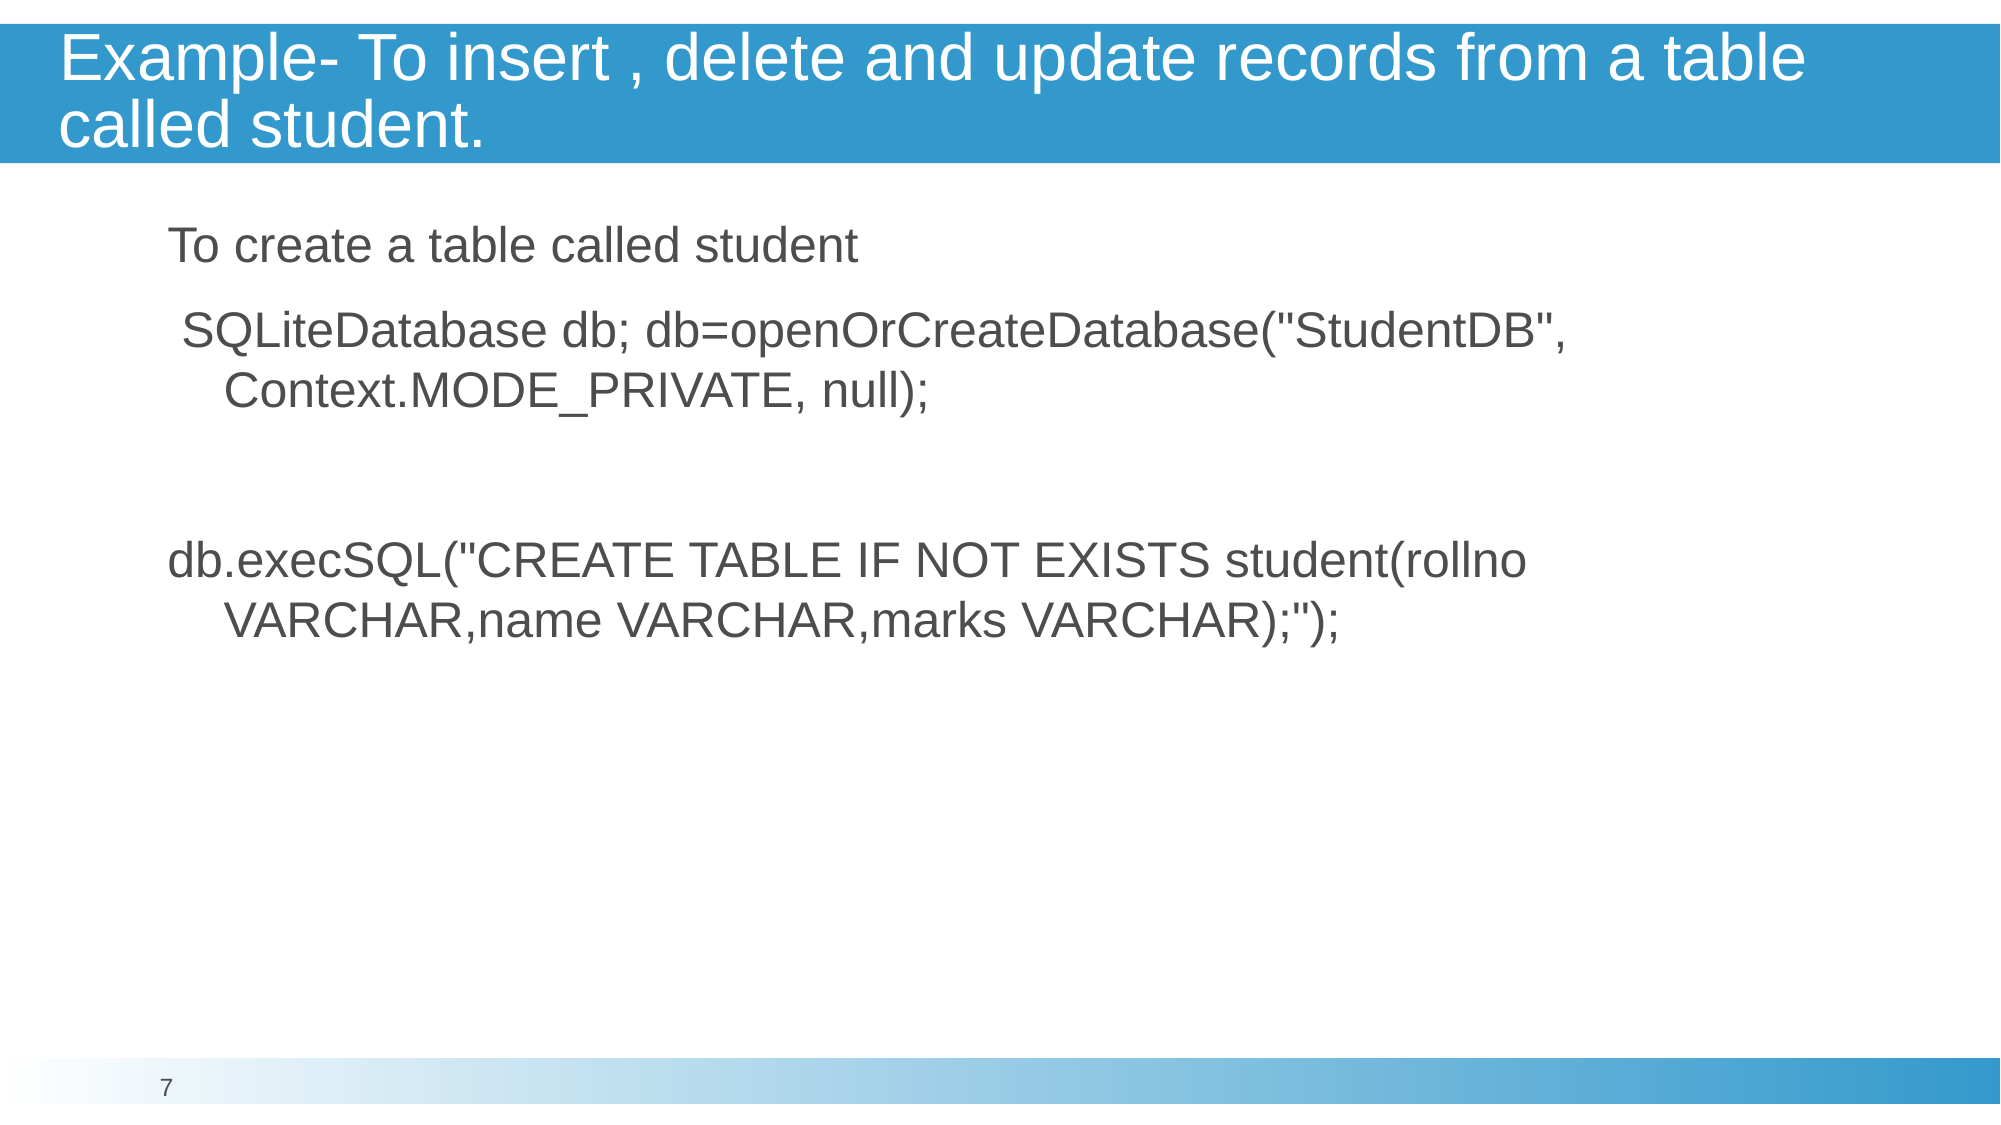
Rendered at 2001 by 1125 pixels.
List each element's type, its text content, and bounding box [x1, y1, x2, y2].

slide_number 7 [60, 1074, 273, 1122]
title Example- To insert , delete and update records from a table called student. [0, 23, 2000, 164]
list To create a table called student SQLiteDatabase db; db=openOrCreateDatabase("StudentDB", Context.MODE_PRIVATE, null); db.execSQL("CREATE TABLE IF NOT EXISTS student(rollno VARCHAR,name VARCHAR,marks VARCHAR);"); [167, 212, 1834, 1031]
